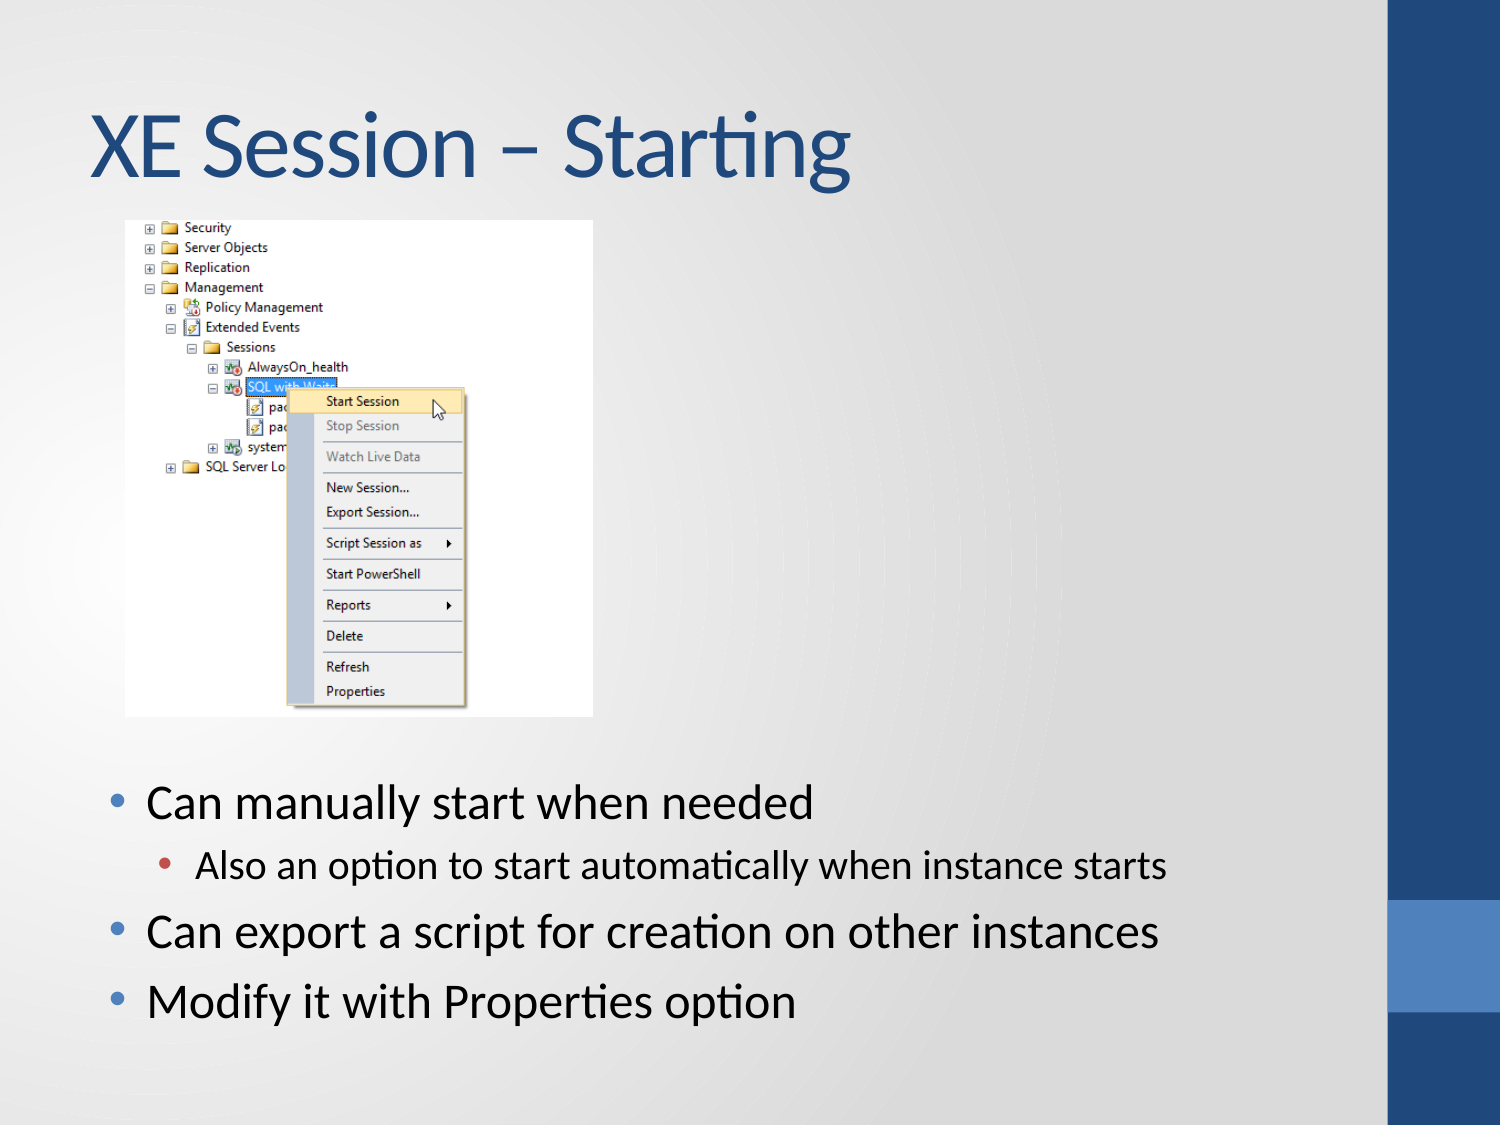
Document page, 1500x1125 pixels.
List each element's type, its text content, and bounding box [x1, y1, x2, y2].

list Can manually start when needed Also an option to start automatically when instance starts Can export a script for creation on other instances Modify it with Properties option [75, 762, 1325, 1050]
picture [124, 219, 594, 718]
title XE Session – Starting [75, 45, 1325, 233]
